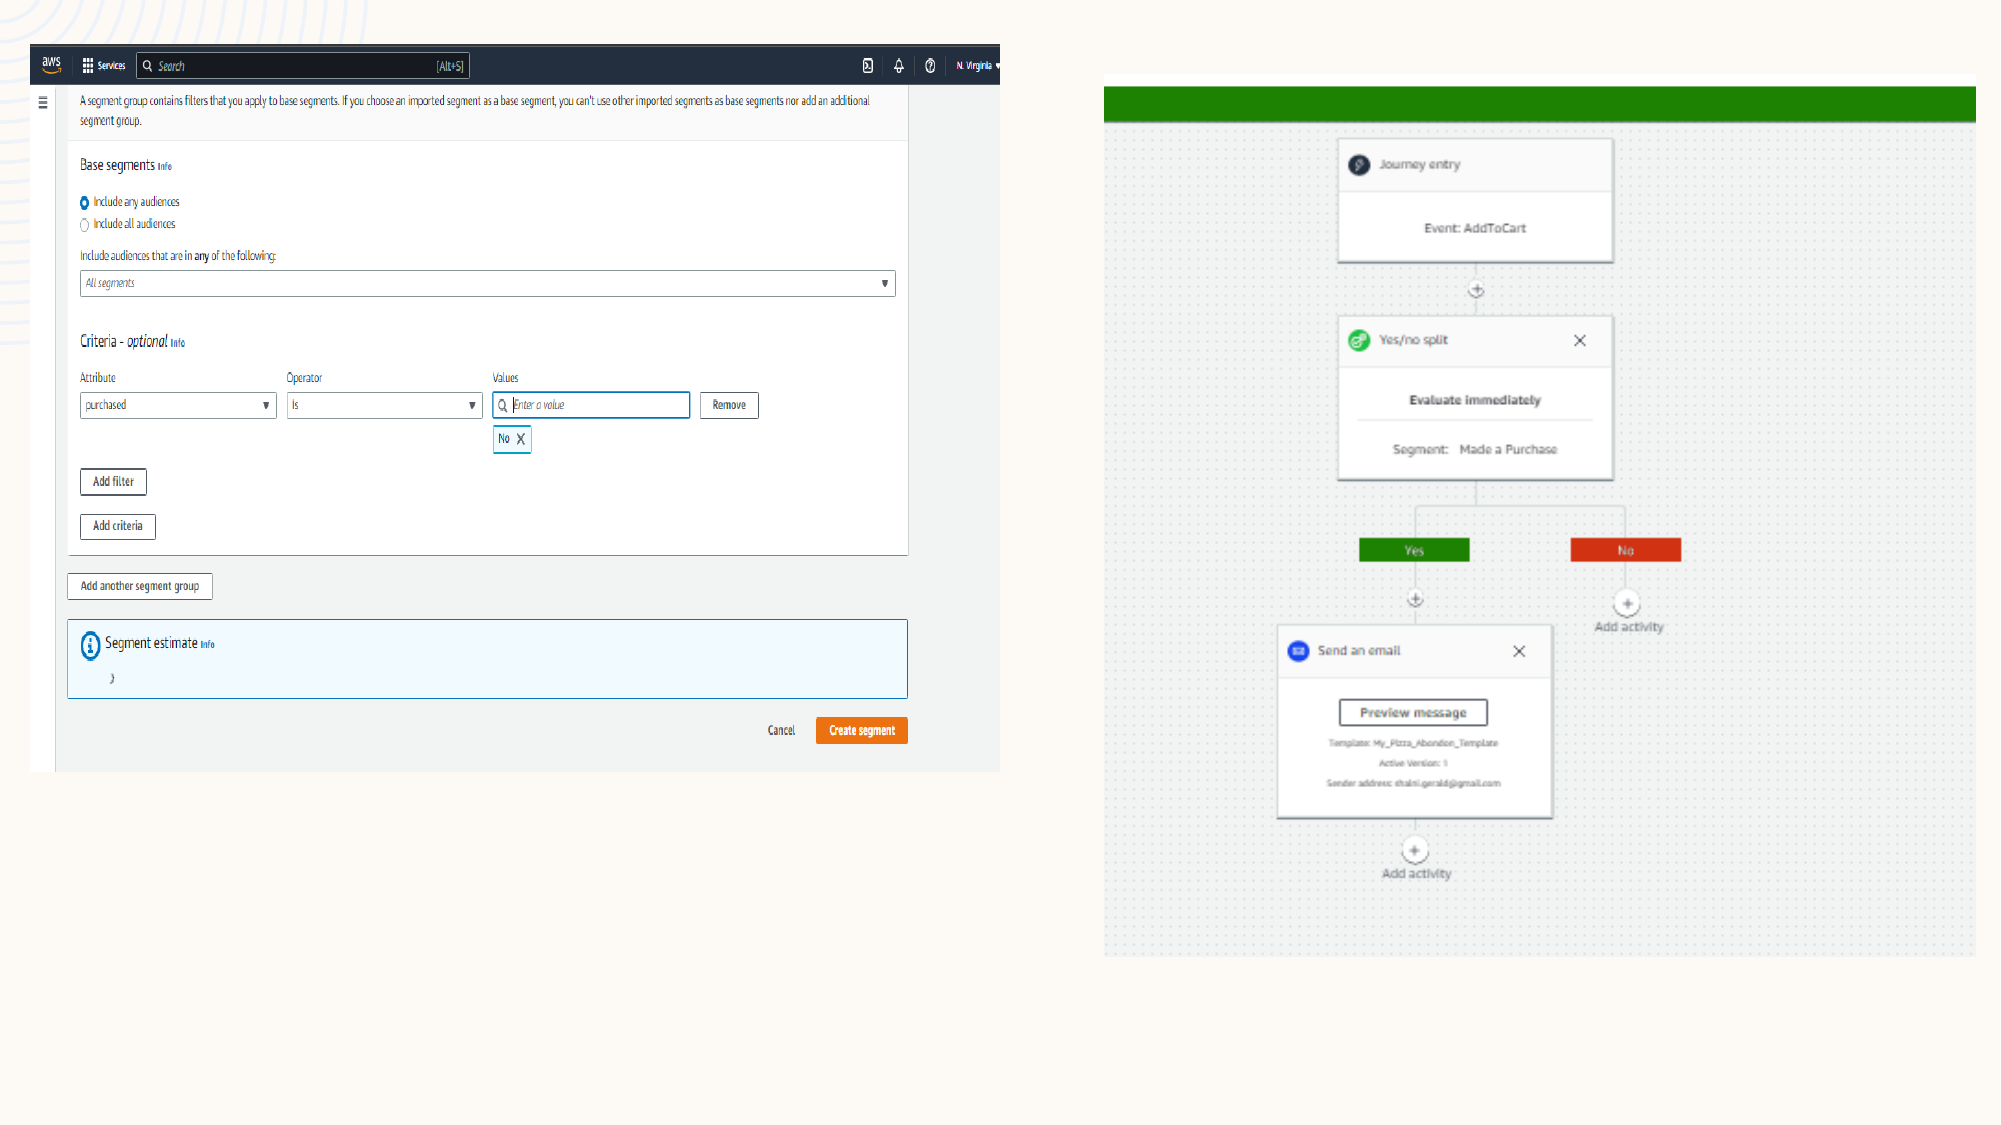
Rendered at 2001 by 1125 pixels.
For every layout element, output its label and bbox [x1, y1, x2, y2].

picture [30, 44, 1000, 772]
picture [1104, 74, 1977, 957]
